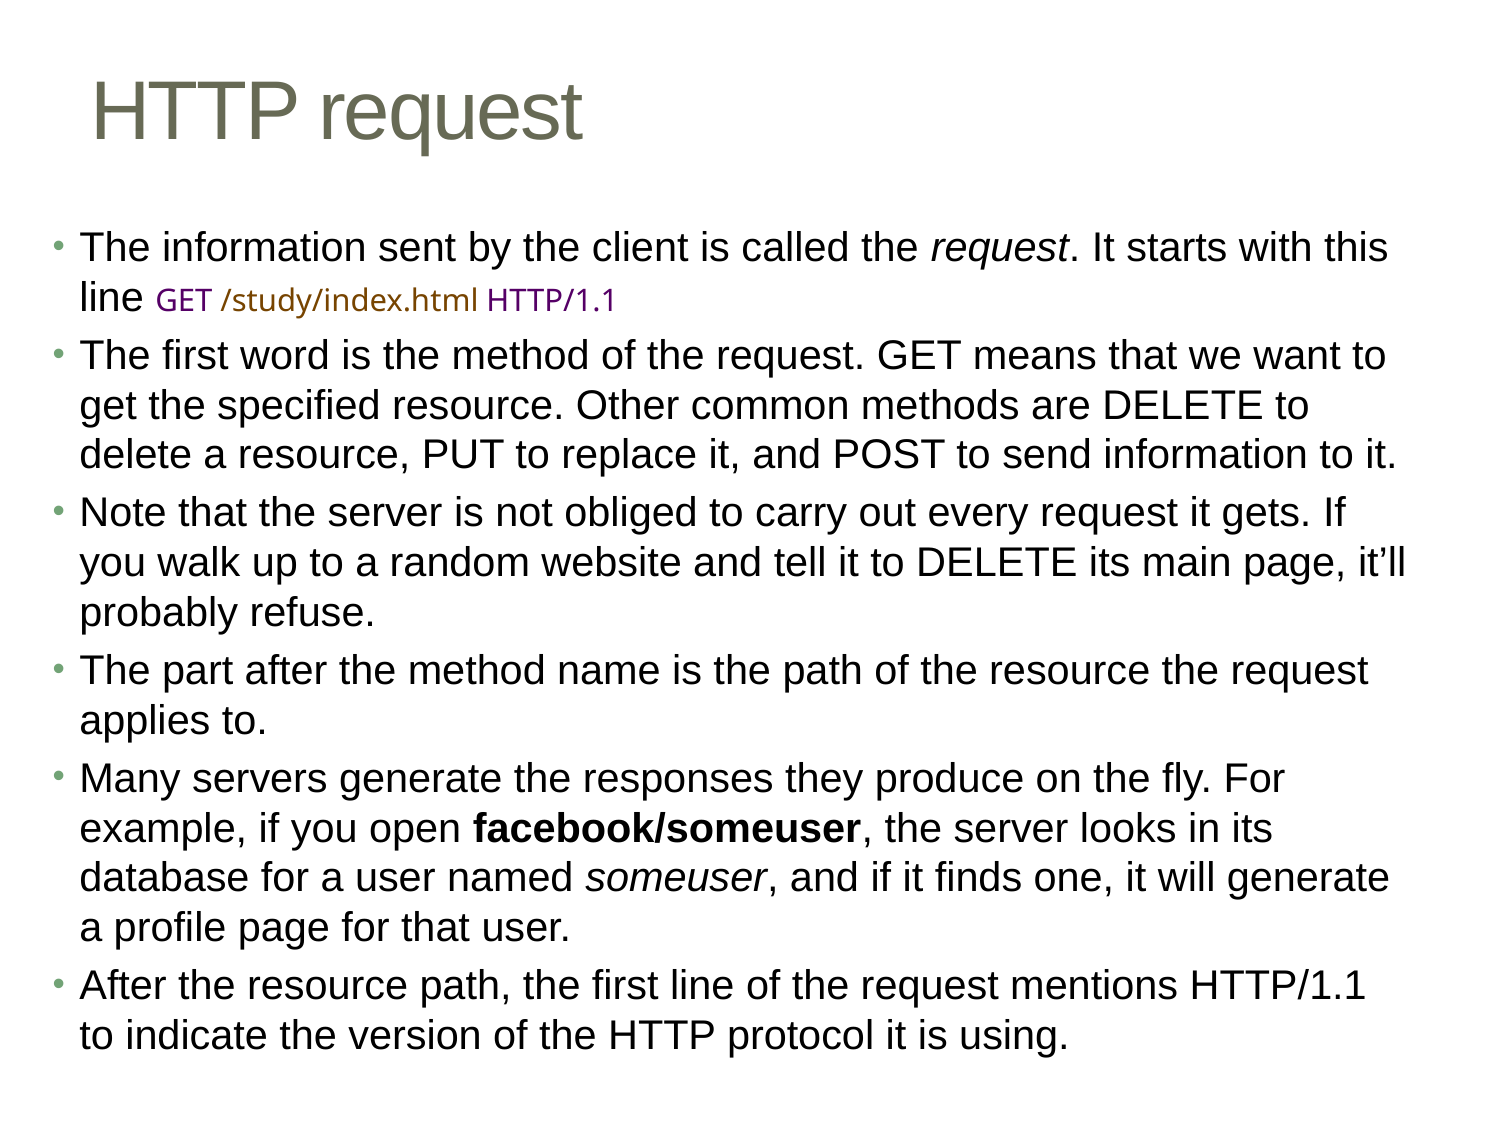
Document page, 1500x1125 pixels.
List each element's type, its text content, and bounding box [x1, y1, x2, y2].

list The information sent by the client is called the request. It starts with this line GET /study/index.html HTTP/1.1 The first word is the method of the request. GET means that we want to get the specified resource. Other common methods are DELETE to delete a resource, PUT to replace it, and POST to send information to it. Note that the server is not obliged to carry out every request it gets. If you walk up to a random website and tell it to DELETE its main page, it’ll probably refuse. The part after the method name is the path of the resource the request applies to. Many servers generate the responses they produce on the fly. For example, if you open facebook/someuser, the server looks in its database for a user named someuser, and if it finds one, it will generate a profile page for that user. After the resource path, the first line of the request mentions HTTP/1.1 to indicate the version of the HTTP protocol it is using. [37, 212, 1425, 1100]
title HTTP request [75, 24, 1425, 188]
